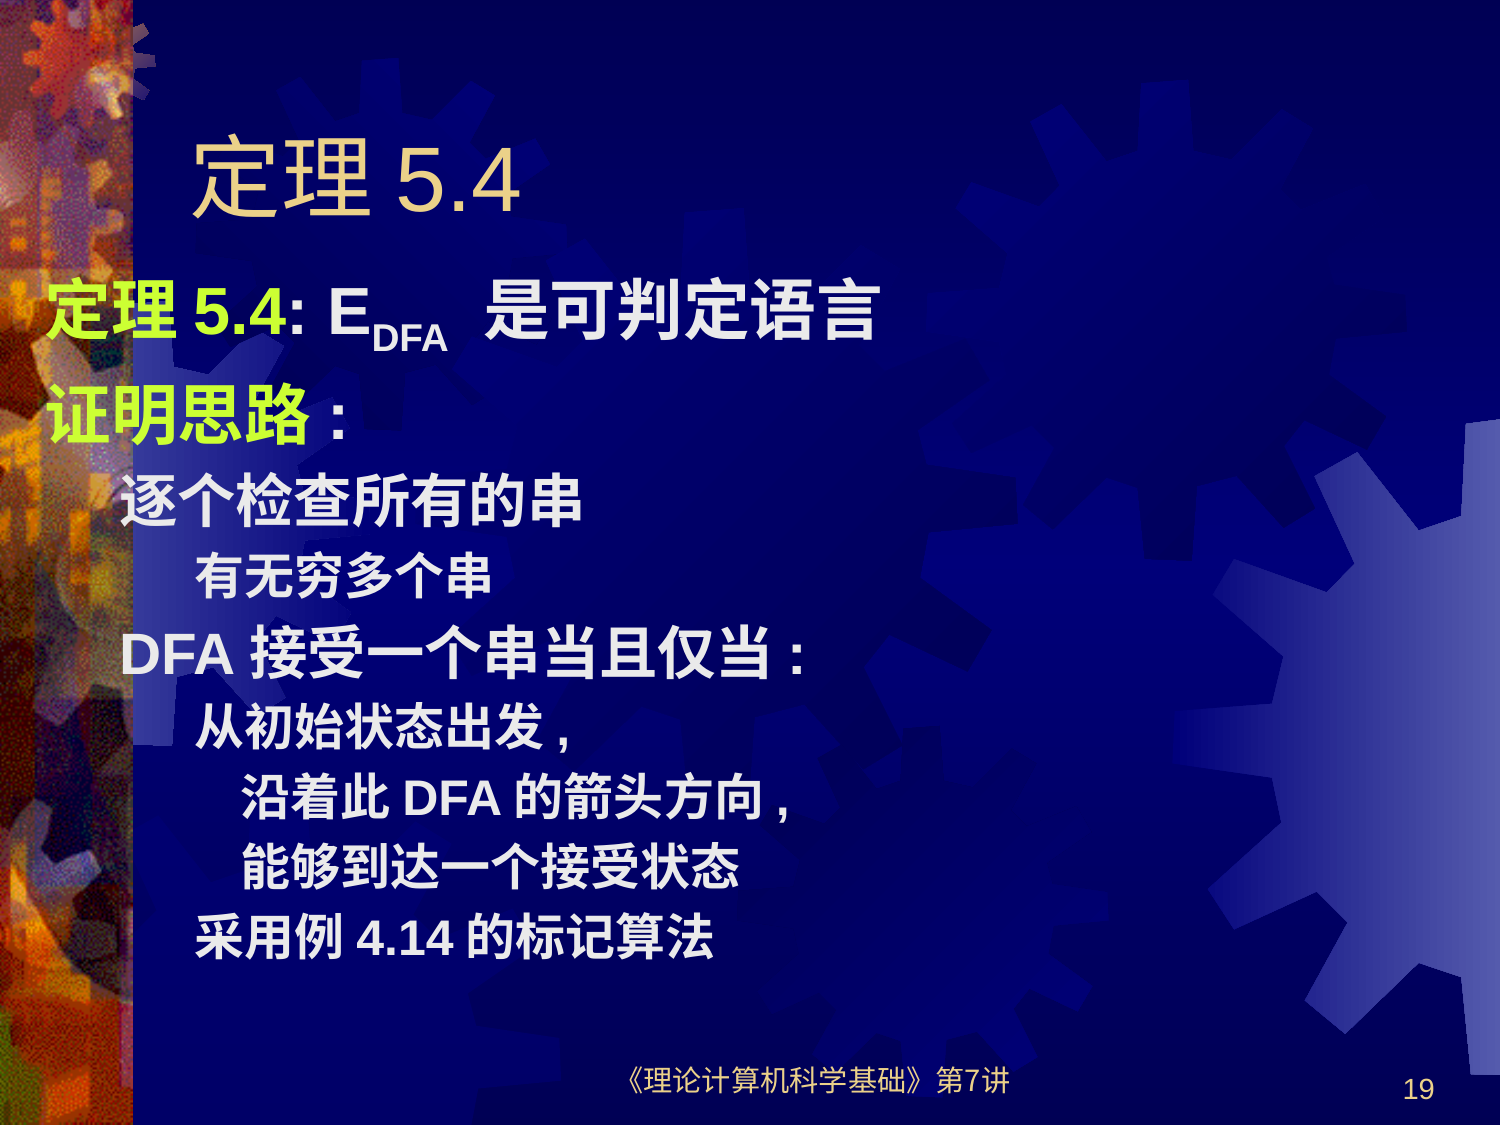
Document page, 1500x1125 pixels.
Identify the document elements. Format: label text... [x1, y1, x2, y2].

title 定理5.4 [174, 50, 1450, 238]
slide_number 19 [1137, 1037, 1450, 1113]
list 定理5.4: EDFA 是可判定语言 证明思路: 逐个检查所有的串 有无穷多个串 DFA接受一个串当且仅当: 从初始状态出发, 沿着此DFA的箭头方向, 能够到达一个接受状态 采用例4.14的标记算法 [29, 260, 987, 1024]
footer 《理论计算机科学基础》第7讲 [575, 1037, 1050, 1113]
picture [0, 0, 133, 1125]
